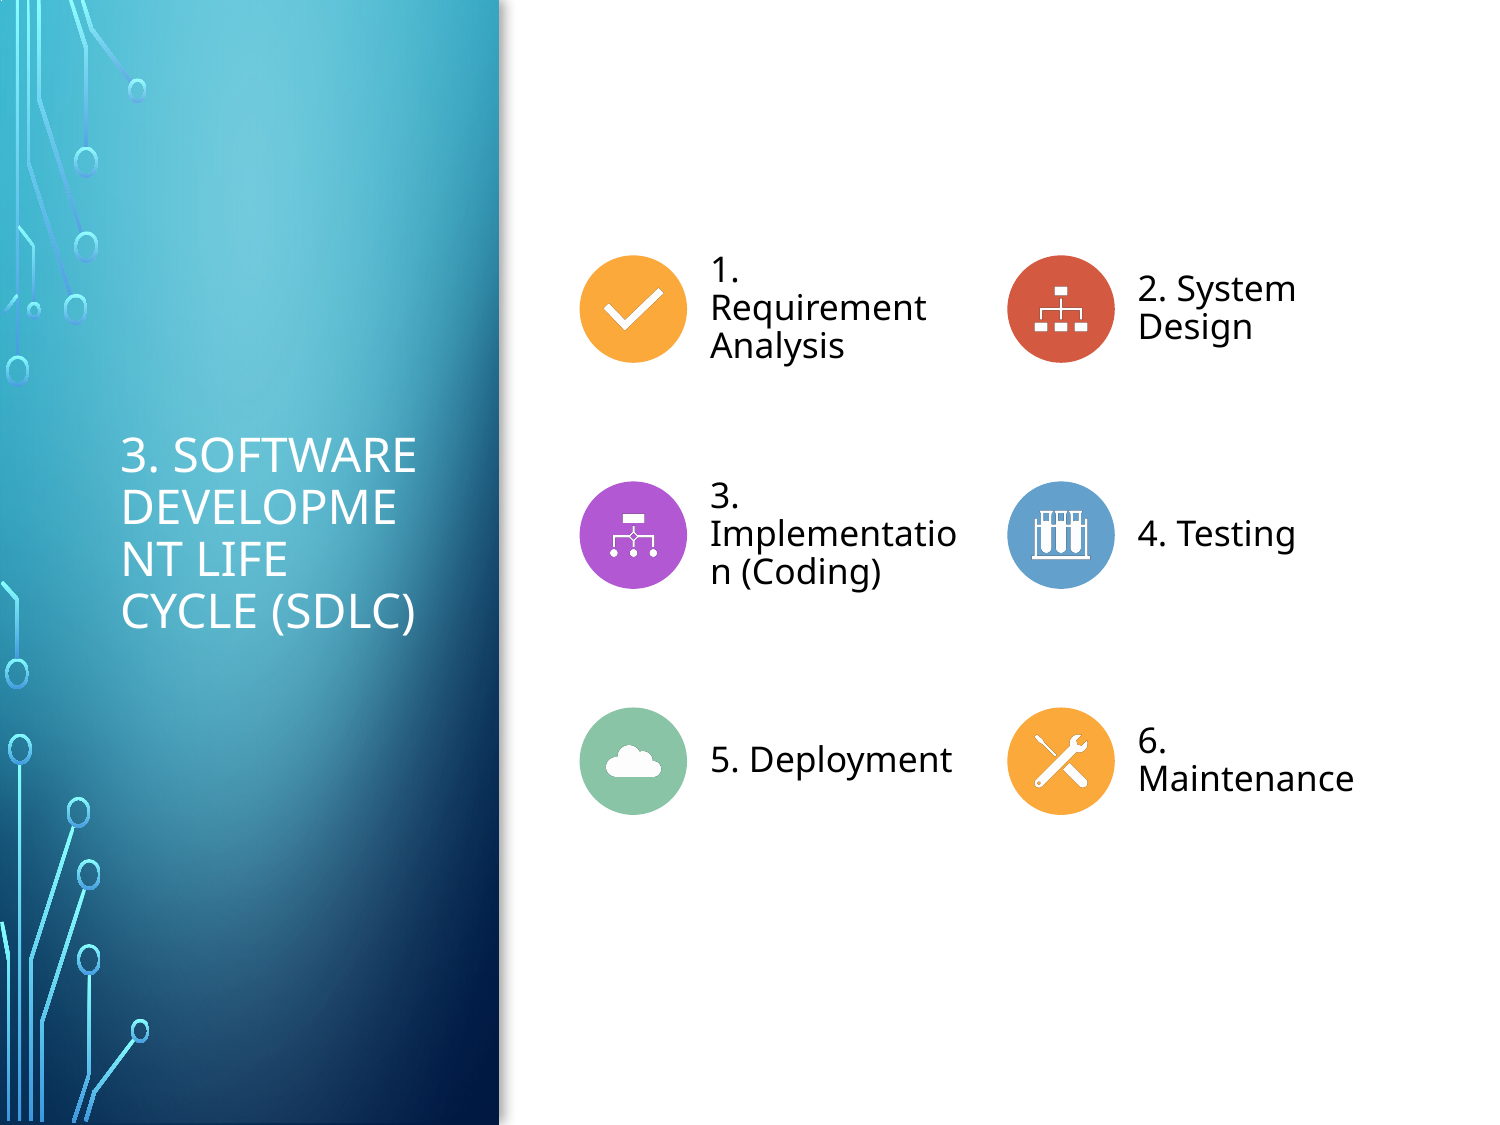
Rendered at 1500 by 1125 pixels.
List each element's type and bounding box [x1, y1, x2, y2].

picture [0, 0, 501, 1125]
list [573, 185, 1398, 885]
text_box [513, 0, 1500, 1125]
